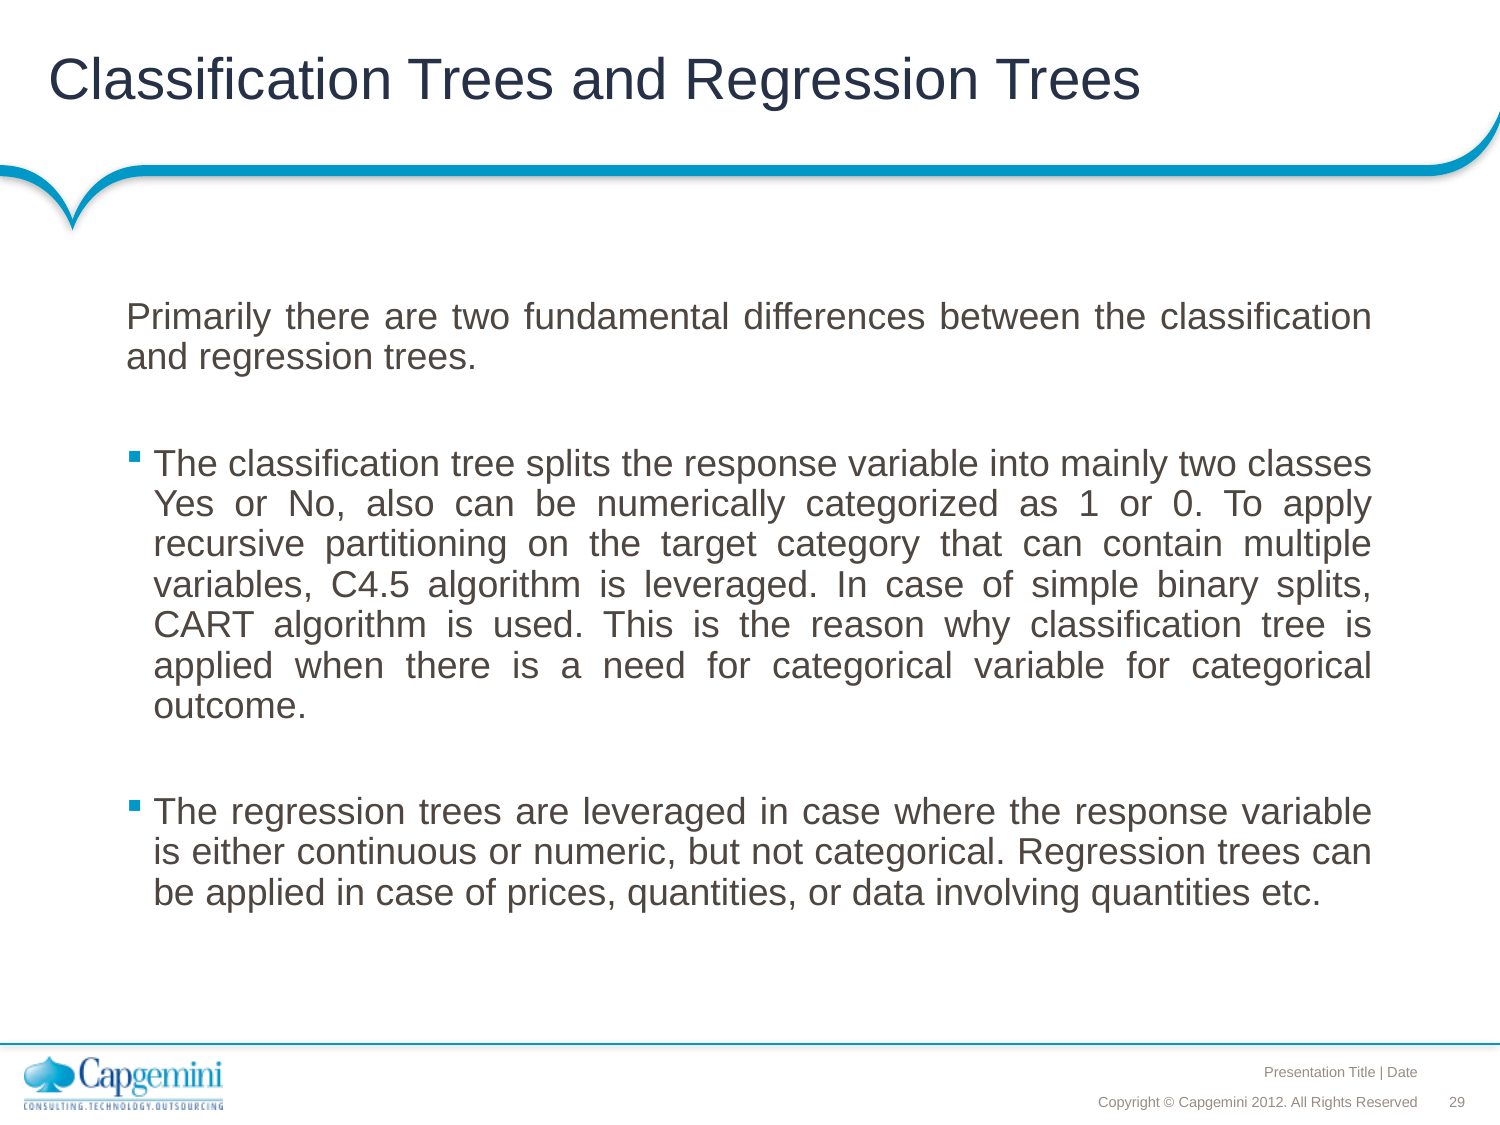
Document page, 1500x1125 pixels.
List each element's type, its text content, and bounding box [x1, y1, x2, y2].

list Primarily there are two fundamental differences between the classification and regression trees. The classification tree splits the response variable into mainly two classes Yes or No, also can be numerically categorized as 1 or 0. To apply recursive partitioning on the target category that can contain multiple variables, C4.5 algorithm is leveraged. In case of simple binary splits, CART algorithm is used. This is the reason why classification tree is applied when there is a need for categorical variable for categorical outcome. The regression trees are leveraged in case where the response variable is either continuous or numeric, but not categorical. Regression trees can be applied in case of prices, quantities, or data involving quantities etc. [108, 285, 1385, 941]
title Classification Trees and Regression Trees [0, 0, 1500, 165]
picture [24, 1056, 223, 1110]
